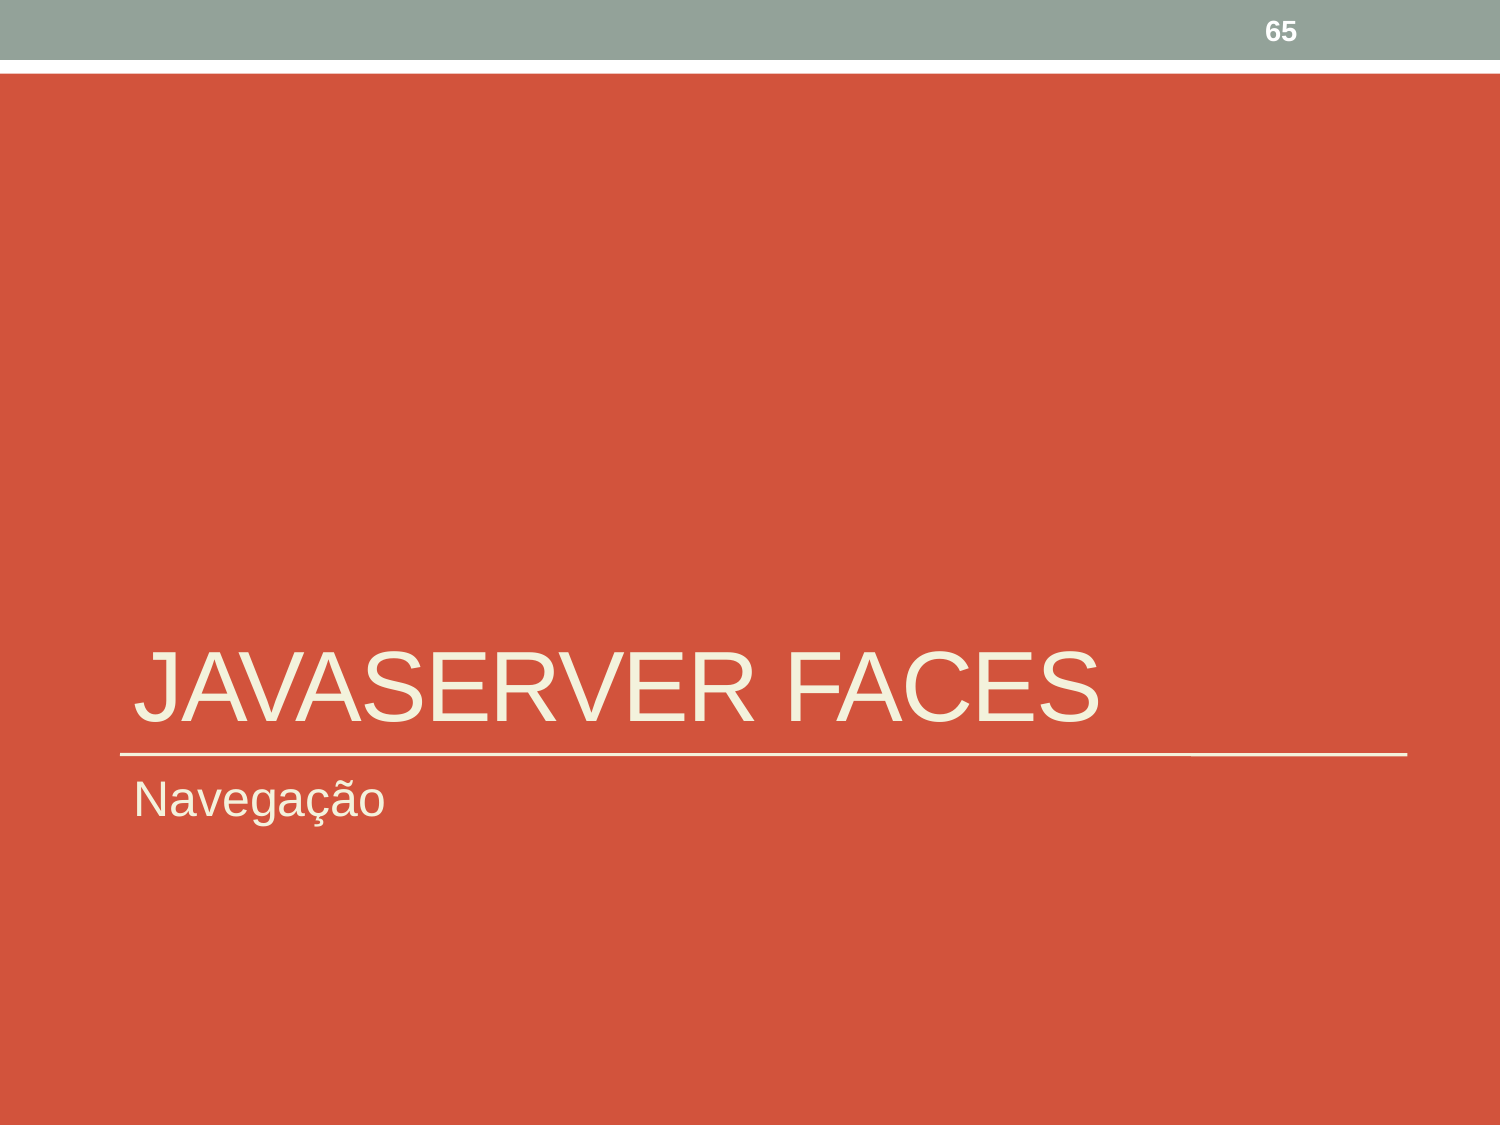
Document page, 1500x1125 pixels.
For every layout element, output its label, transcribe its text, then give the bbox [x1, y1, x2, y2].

slide_number 65 [1250, 3, 1425, 57]
title JavaServer Faces [118, 387, 1394, 749]
list Navegação [118, 758, 1394, 1006]
